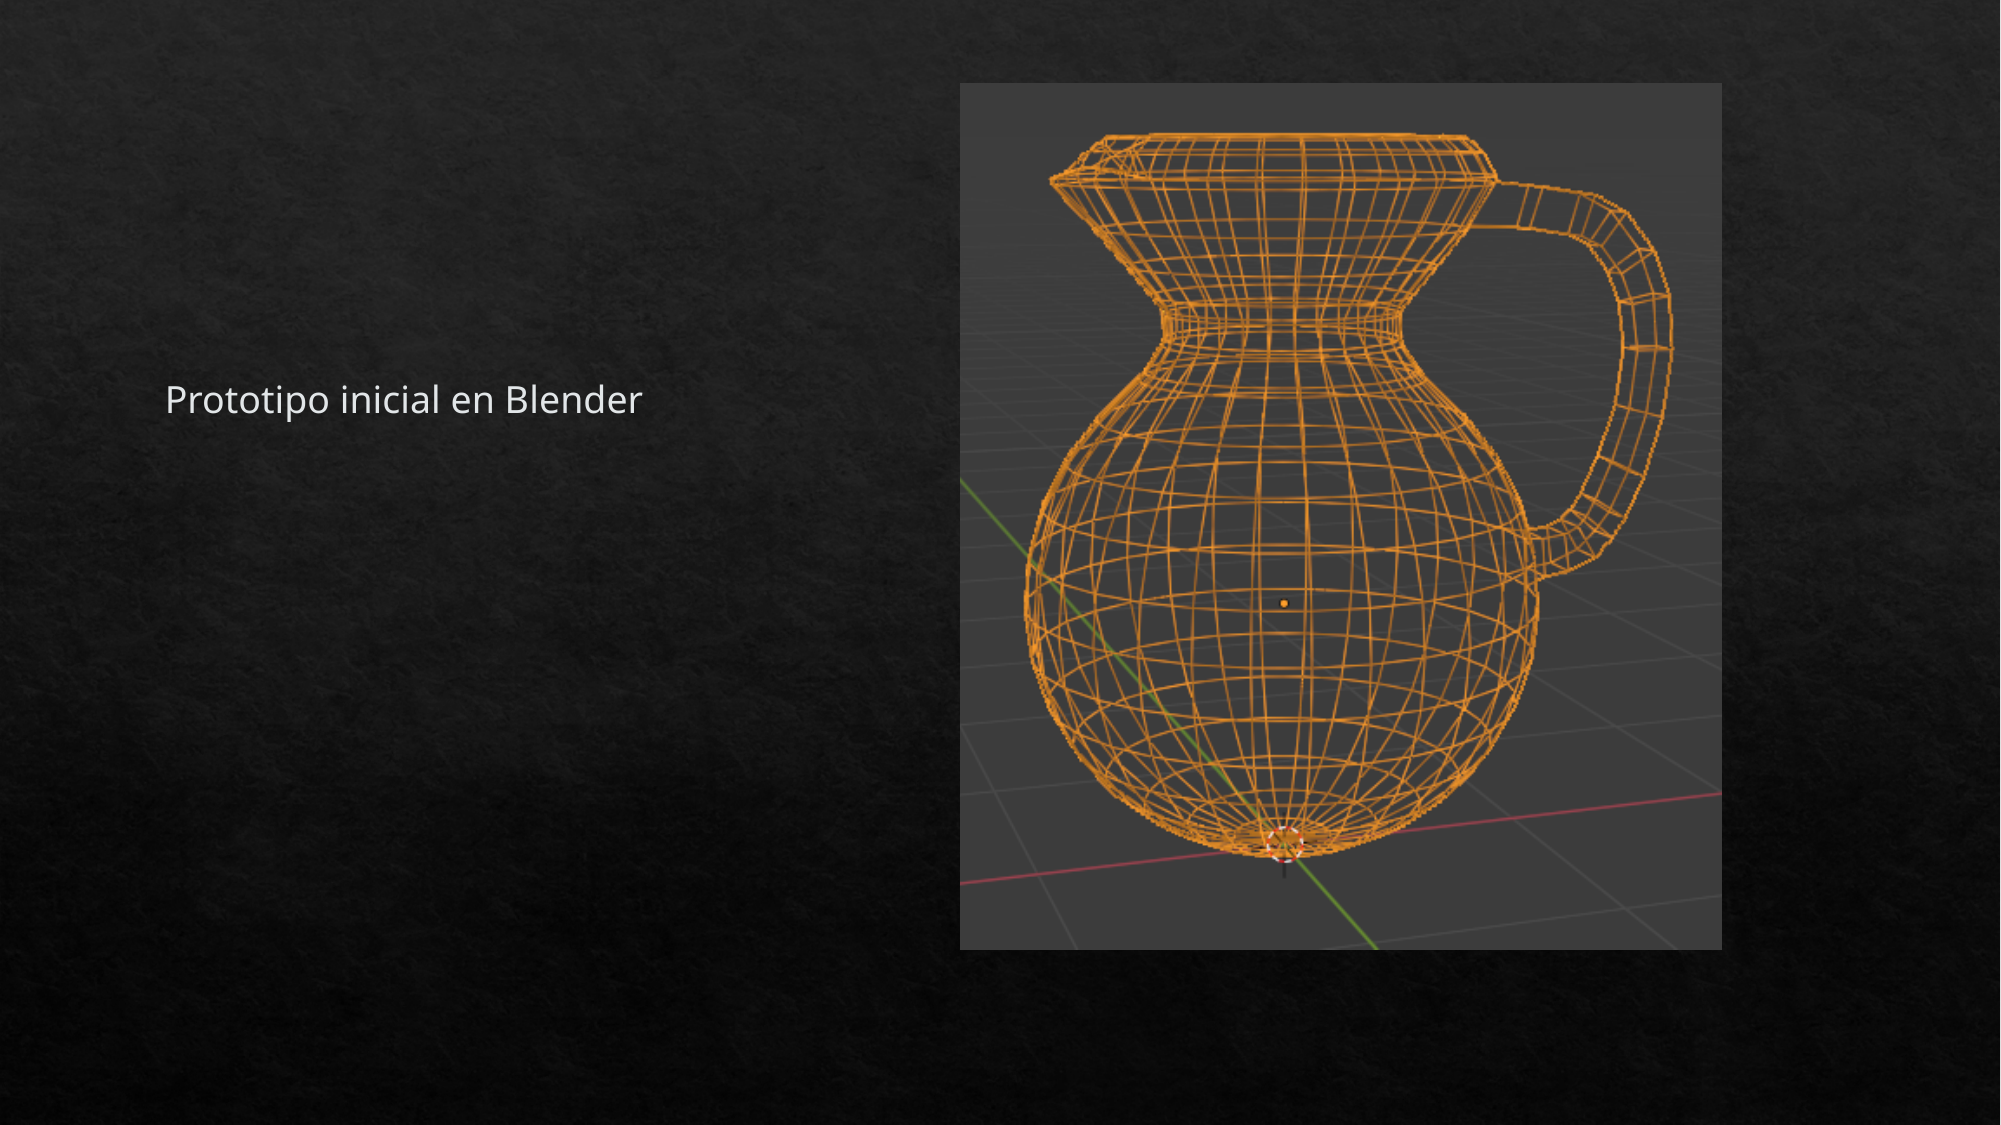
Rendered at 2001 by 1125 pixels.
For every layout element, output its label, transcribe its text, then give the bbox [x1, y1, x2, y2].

picture [959, 83, 1723, 951]
text_box [0, 0, 2000, 1125]
text_box Prototipo inicial en Blender [149, 368, 701, 950]
